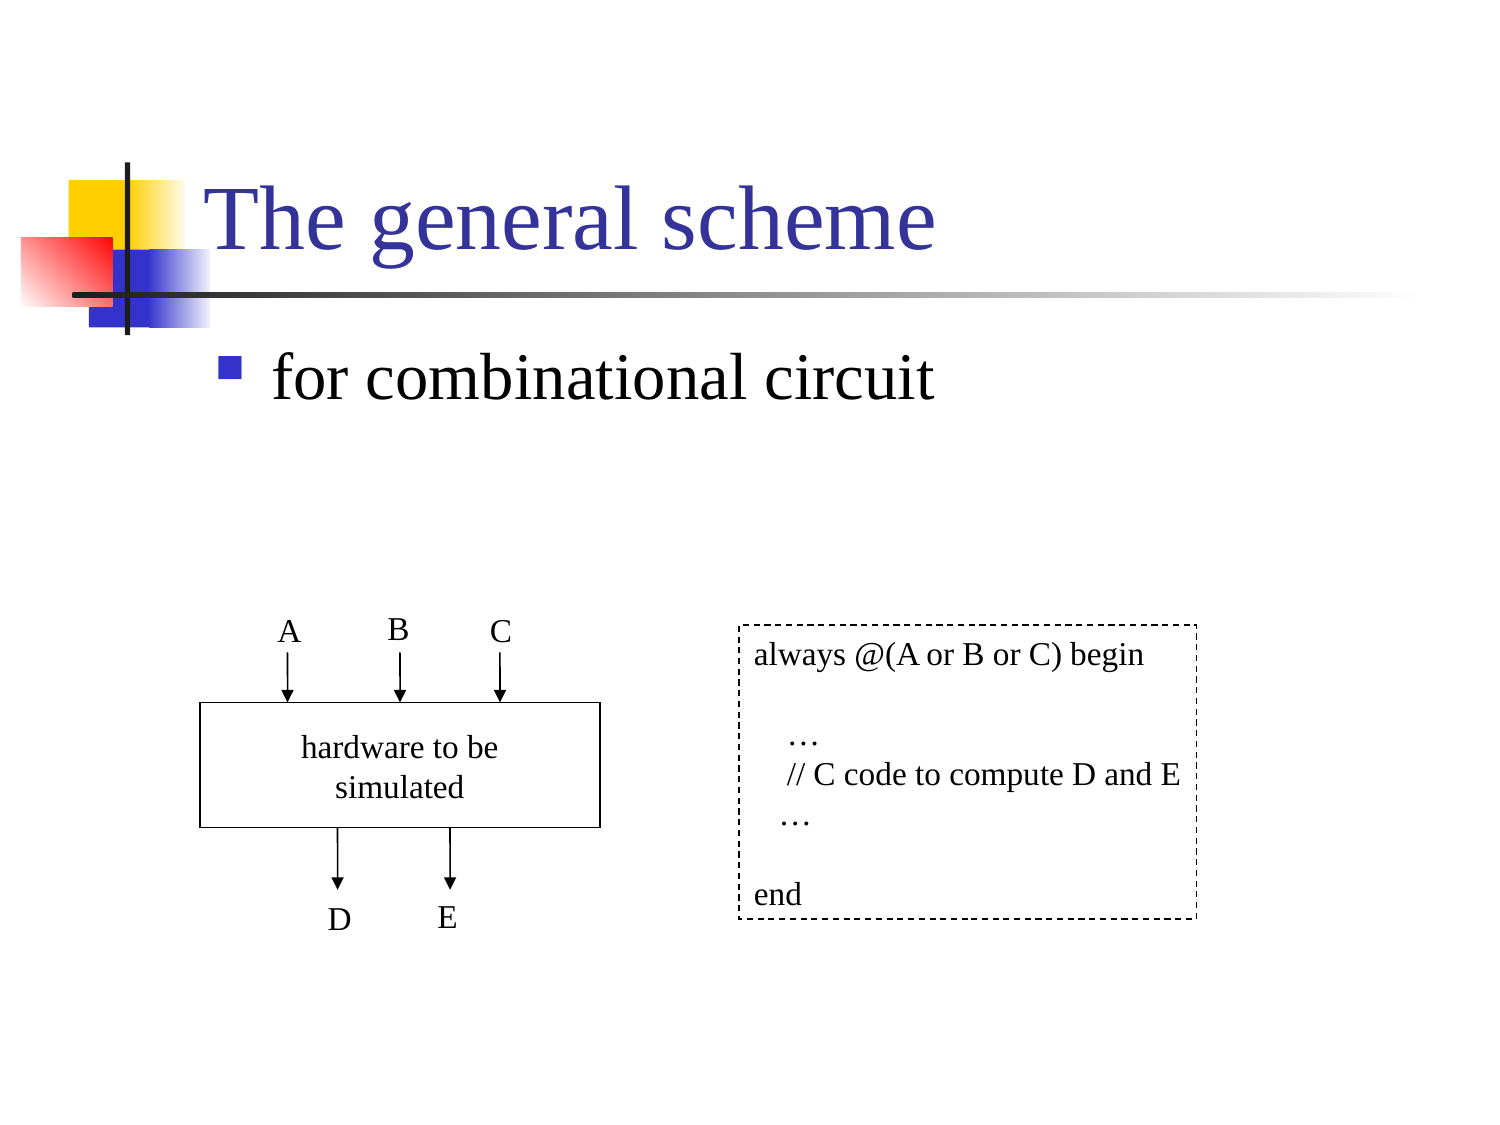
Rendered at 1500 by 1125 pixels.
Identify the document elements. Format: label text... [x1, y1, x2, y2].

list for combinational circuit [200, 324, 1475, 463]
title The general scheme [188, 35, 1468, 275]
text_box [199, 599, 600, 946]
text_box always @(A or B or C) begin … // C code to compute D and E … end [739, 624, 1197, 920]
